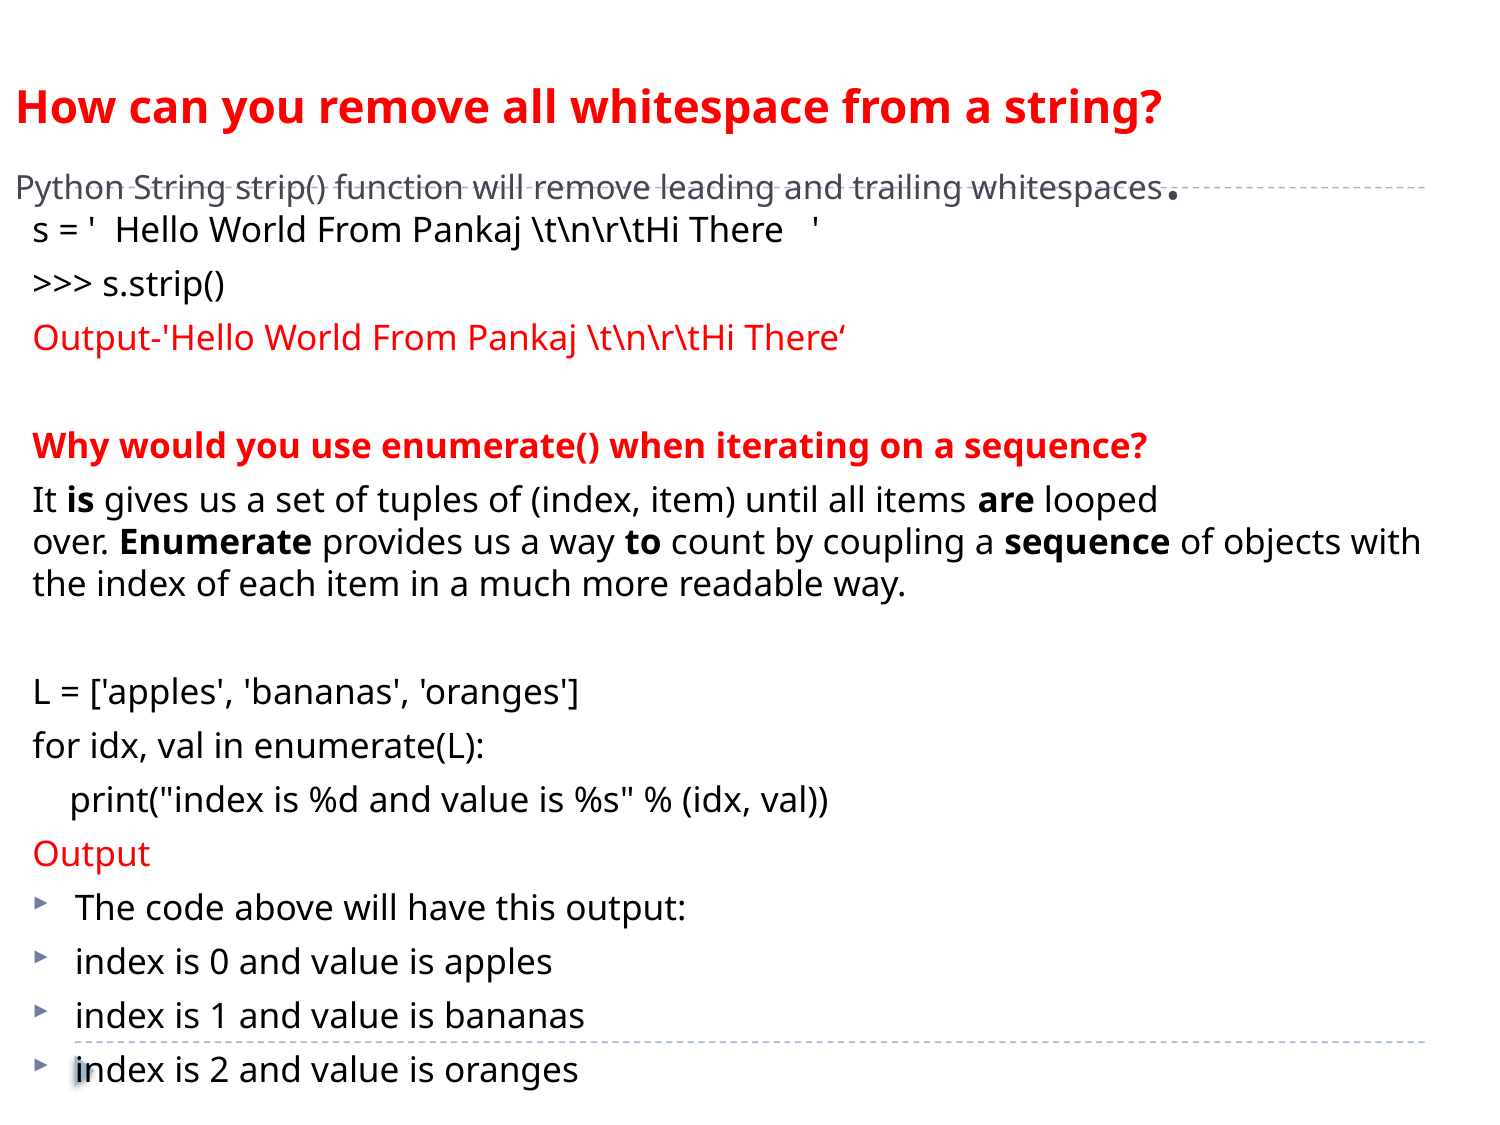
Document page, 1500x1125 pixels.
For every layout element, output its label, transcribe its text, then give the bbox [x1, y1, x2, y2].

title How can you remove all whitespace from a string? Python String strip() function will remove leading and trailing whitespaces. [0, 0, 1471, 220]
list s = ' Hello World From Pankaj \t\n\r\tHi There ' >>> s.strip() Output-'Hello World From Pankaj \t\n\r\tHi There‘ Why would you use enumerate() when iterating on a sequence? It is gives us a set of tuples of (index, item) until all items are looped over. Enumerate provides us a way to count by coupling a sequence of objects with the index of each item in a much more readable way. L = ['apples', 'bananas', 'oranges'] for idx, val in enumerate(L): print("index is %d and value is %s" % (idx, val)) Output The code above will have this output: index is 0 and value is apples index is 1 and value is bananas index is 2 and value is oranges [17, 200, 1459, 1106]
